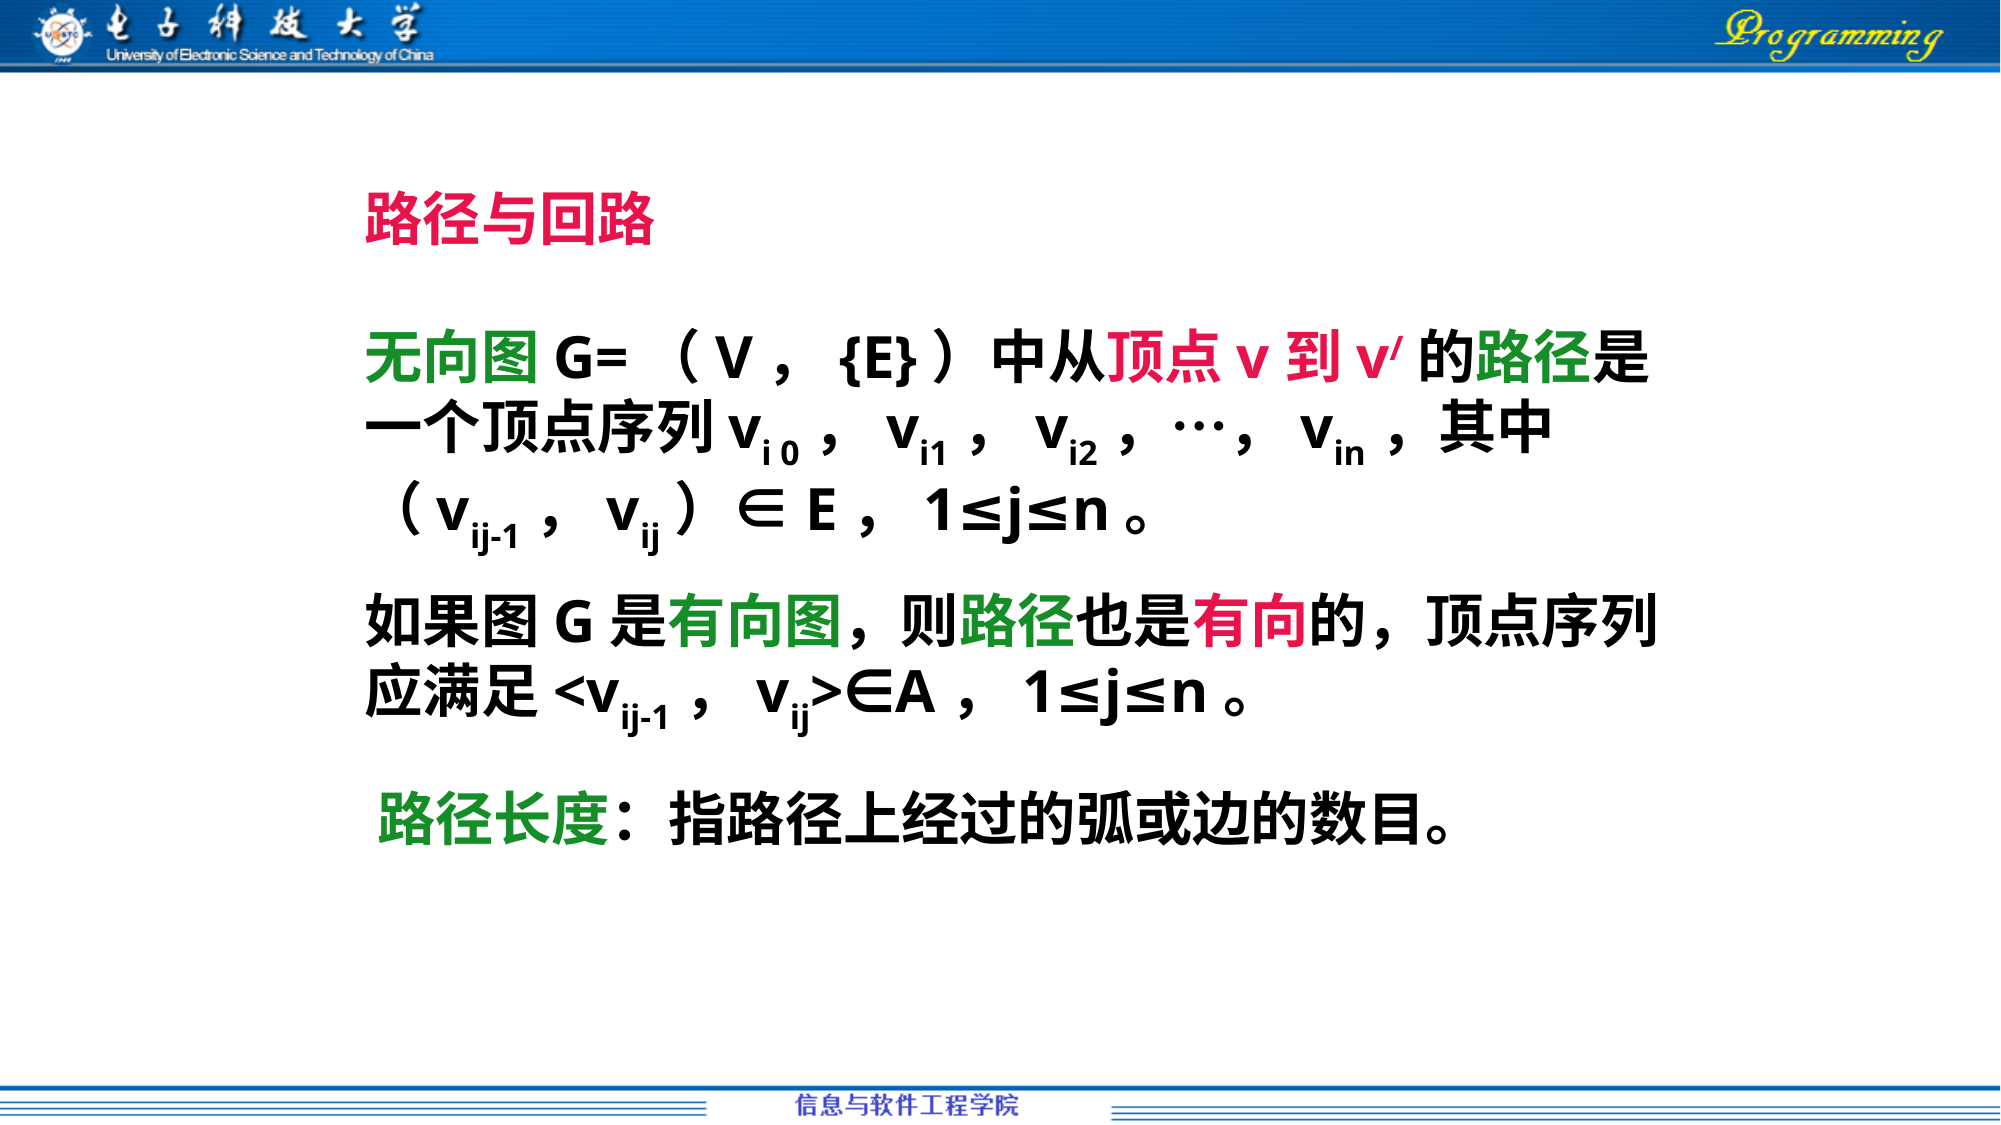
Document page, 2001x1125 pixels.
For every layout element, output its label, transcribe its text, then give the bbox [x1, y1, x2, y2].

text_box 路径与回路 [349, 174, 1688, 260]
text_box 路径长度：指路径上经过的弧或边的数目。 [362, 774, 1688, 860]
text_box 无向图G=（V，{E}）中从顶点v到v/的路径是一个顶点序列vi 0，vi1，vi2，…，vin，其中（vij-1，vij）∈E，1≤j≤n。 如果图G是有向图，则路径也是有向的，顶点序列应满足<vij-1，vij>∈A，1≤j≤n。 [349, 312, 1700, 744]
picture [0, 0, 2001, 1125]
